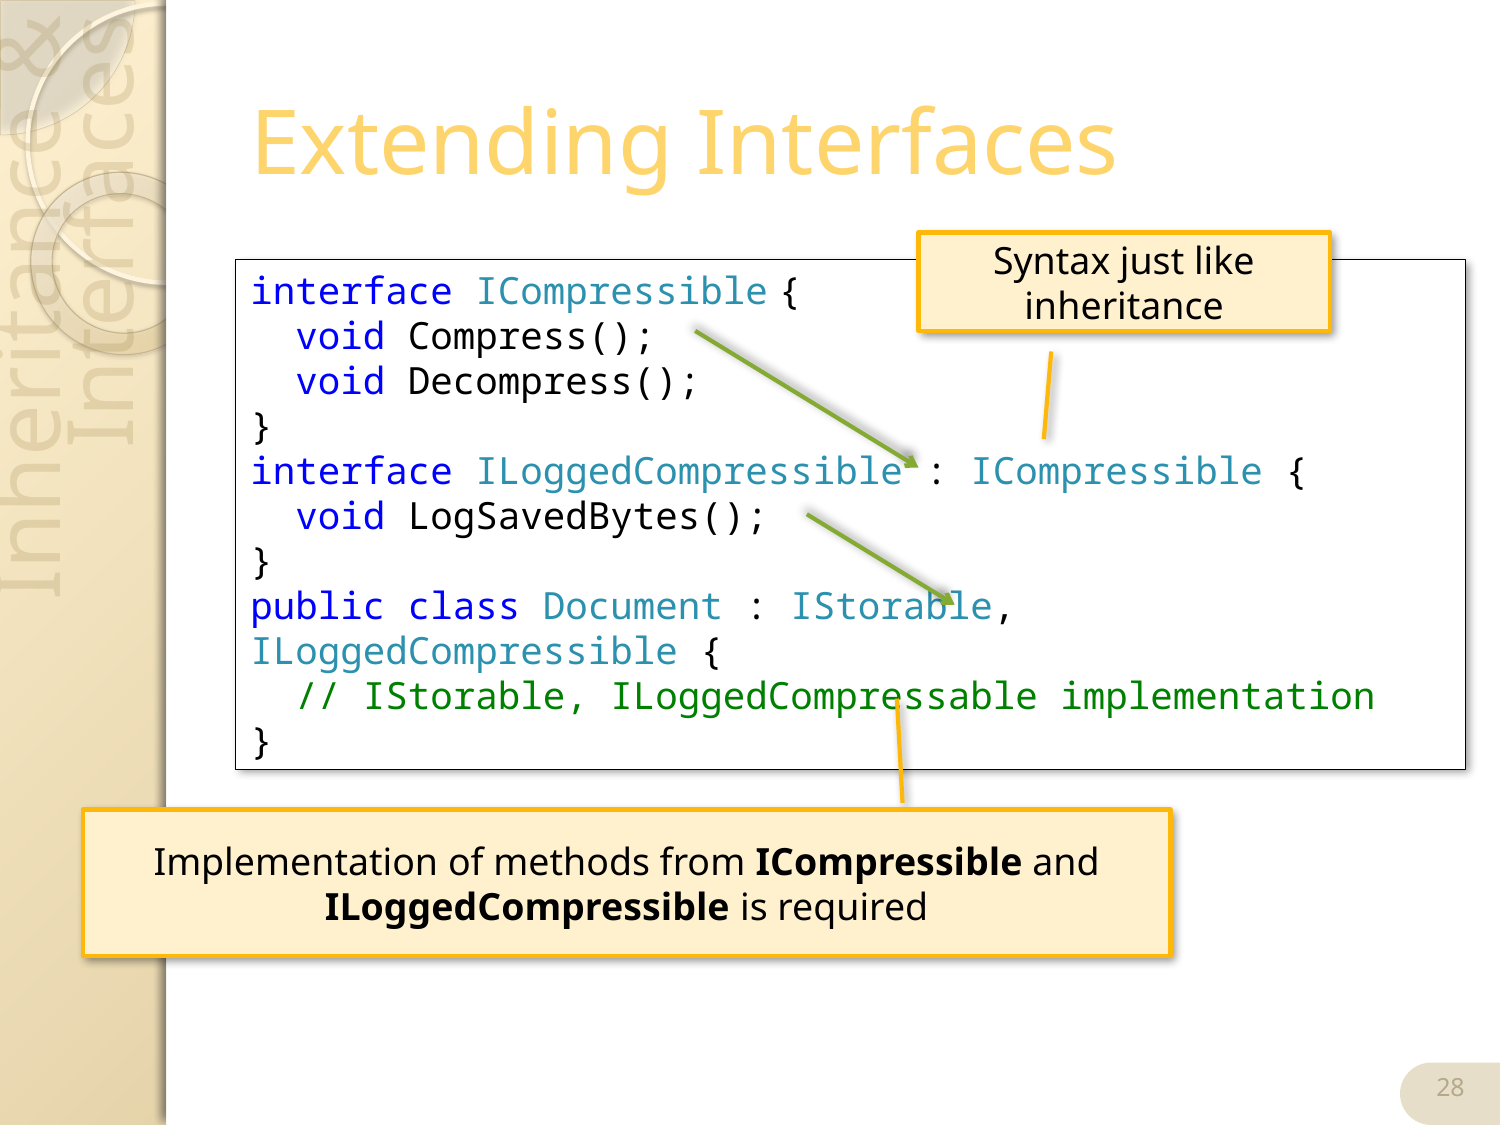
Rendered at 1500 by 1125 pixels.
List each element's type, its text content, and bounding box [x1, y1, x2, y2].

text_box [806, 513, 955, 605]
text_box Syntax just like inheritance [916, 230, 1332, 333]
slide_number 28 [1413, 1034, 1488, 1113]
title Extending Interfaces [235, 45, 1466, 233]
text_box interface ICompressible { void Compress(); void Decompress(); } interface ILoggedCompressible : ICompressible { void LogSavedBytes(); } public class Document : IStorable, ILoggedCompressible { // IStorable, ILoggedCompressable implementation } [233, 257, 1467, 772]
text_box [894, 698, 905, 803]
text_box Implementation of methods from ICompressible and ILoggedCompressible is required [81, 807, 1173, 958]
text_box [694, 330, 919, 468]
text_box Syntax just like inheritance [1041, 351, 1054, 440]
